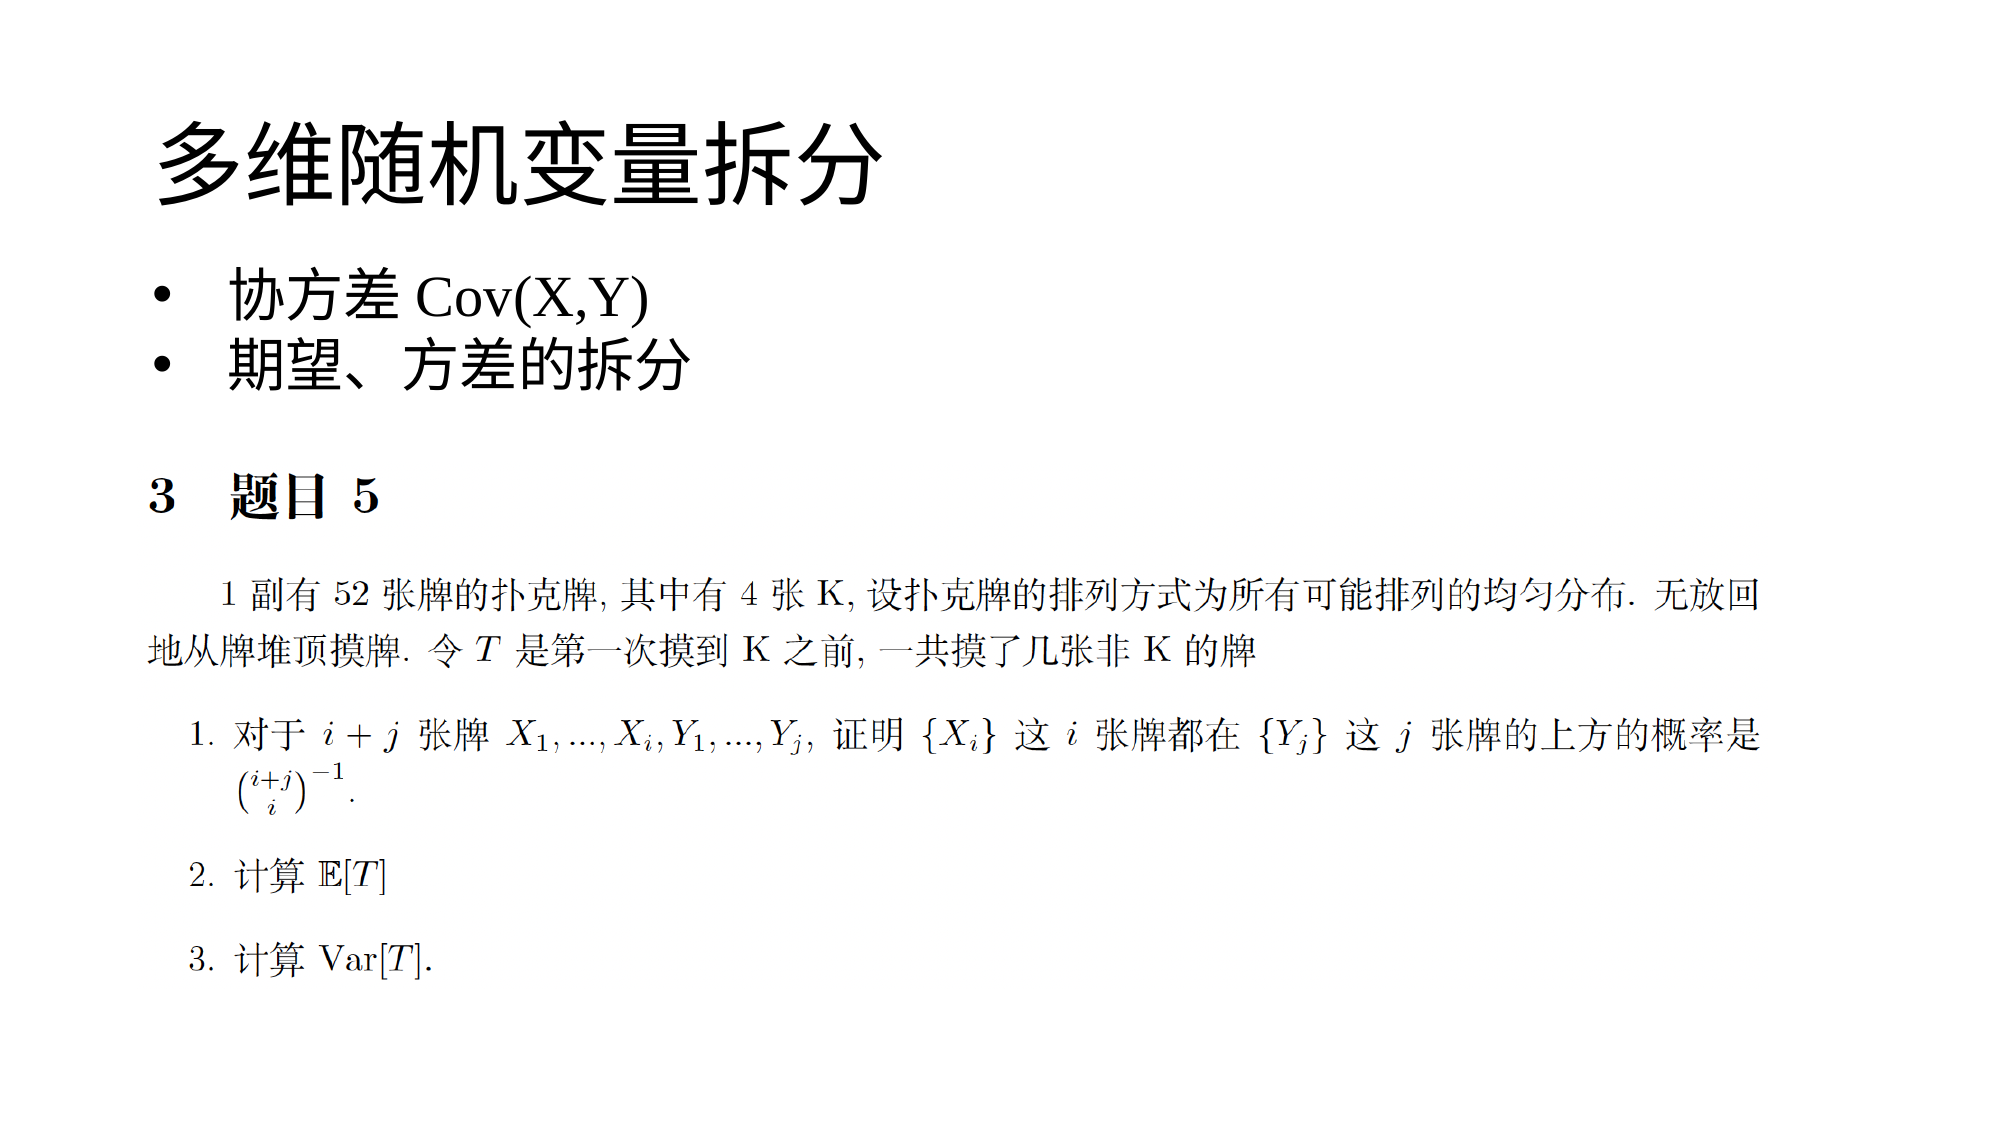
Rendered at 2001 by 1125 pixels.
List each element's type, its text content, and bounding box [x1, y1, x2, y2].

text_box 协方差Cov(X,Y) 期望、方差的拆分 [137, 251, 1855, 406]
picture [137, 461, 1768, 989]
title 多维随机变量拆分 [137, 59, 1863, 278]
